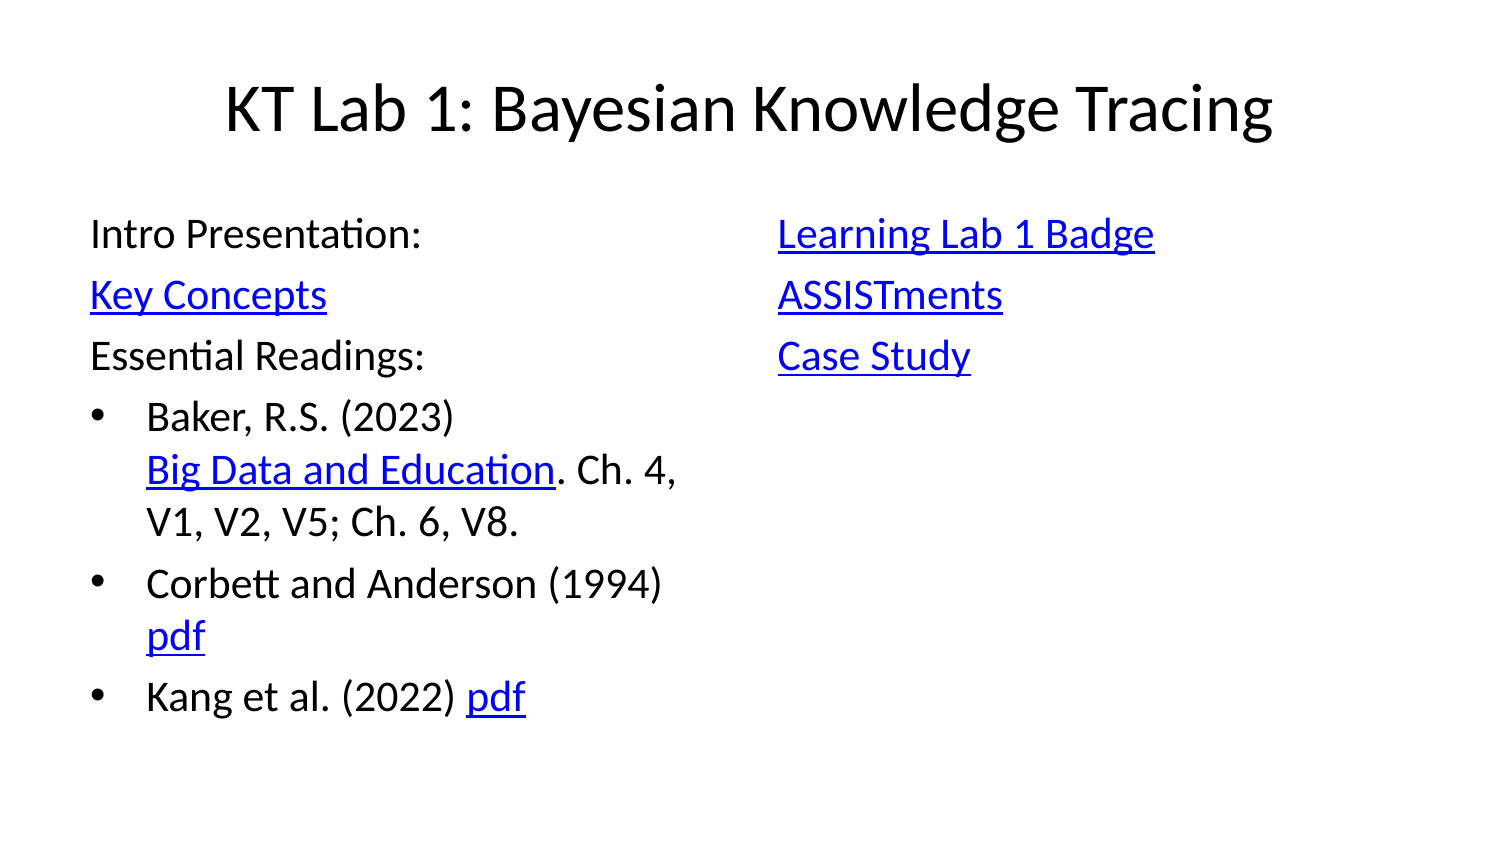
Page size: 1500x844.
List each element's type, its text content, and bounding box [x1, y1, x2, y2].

list Learning Lab 1 Badge ASSISTments Case Study [762, 196, 1425, 754]
title KT Lab 1: Bayesian Knowledge Tracing [75, 33, 1425, 175]
list Intro Presentation: Key Concepts Essential Readings: Baker, R.S. (2023) Big Data and Education. Ch. 4, V1, V2, V5; Ch. 6, V8. Corbett and Anderson (1994) pdf Kang et al. (2022) pdf [75, 196, 738, 754]
